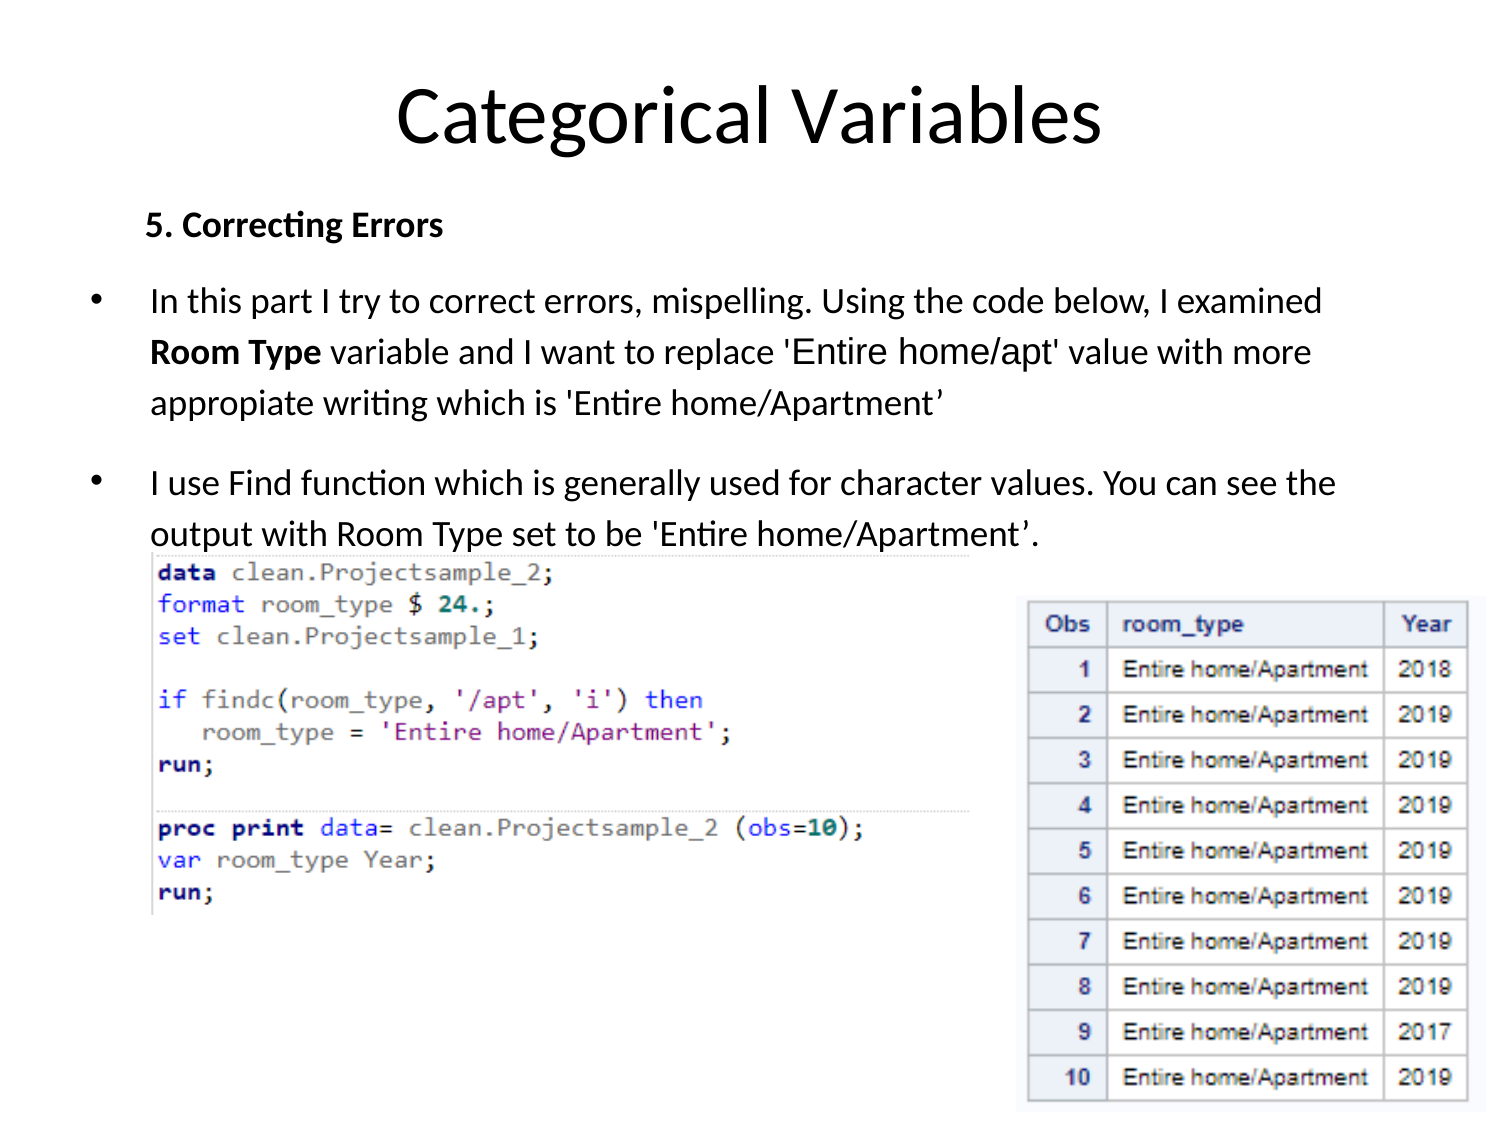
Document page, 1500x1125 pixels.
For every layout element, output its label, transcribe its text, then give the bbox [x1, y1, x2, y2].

list In this part I try to correct errors, mispelling. Using the code below, I examined Room Type variable and I want to replace 'Entire home/apt' value with more appropiate writing which is 'Entire home/Apartment’ I use Find function which is generally used for character values. You can see the output with Room Type set to be 'Entire home/Apartment’. [75, 262, 1425, 563]
picture [149, 551, 971, 915]
picture [1015, 587, 1487, 1113]
text_box 5. Correcting Errors [129, 157, 1038, 280]
title Categorical Variables [75, 45, 1425, 168]
